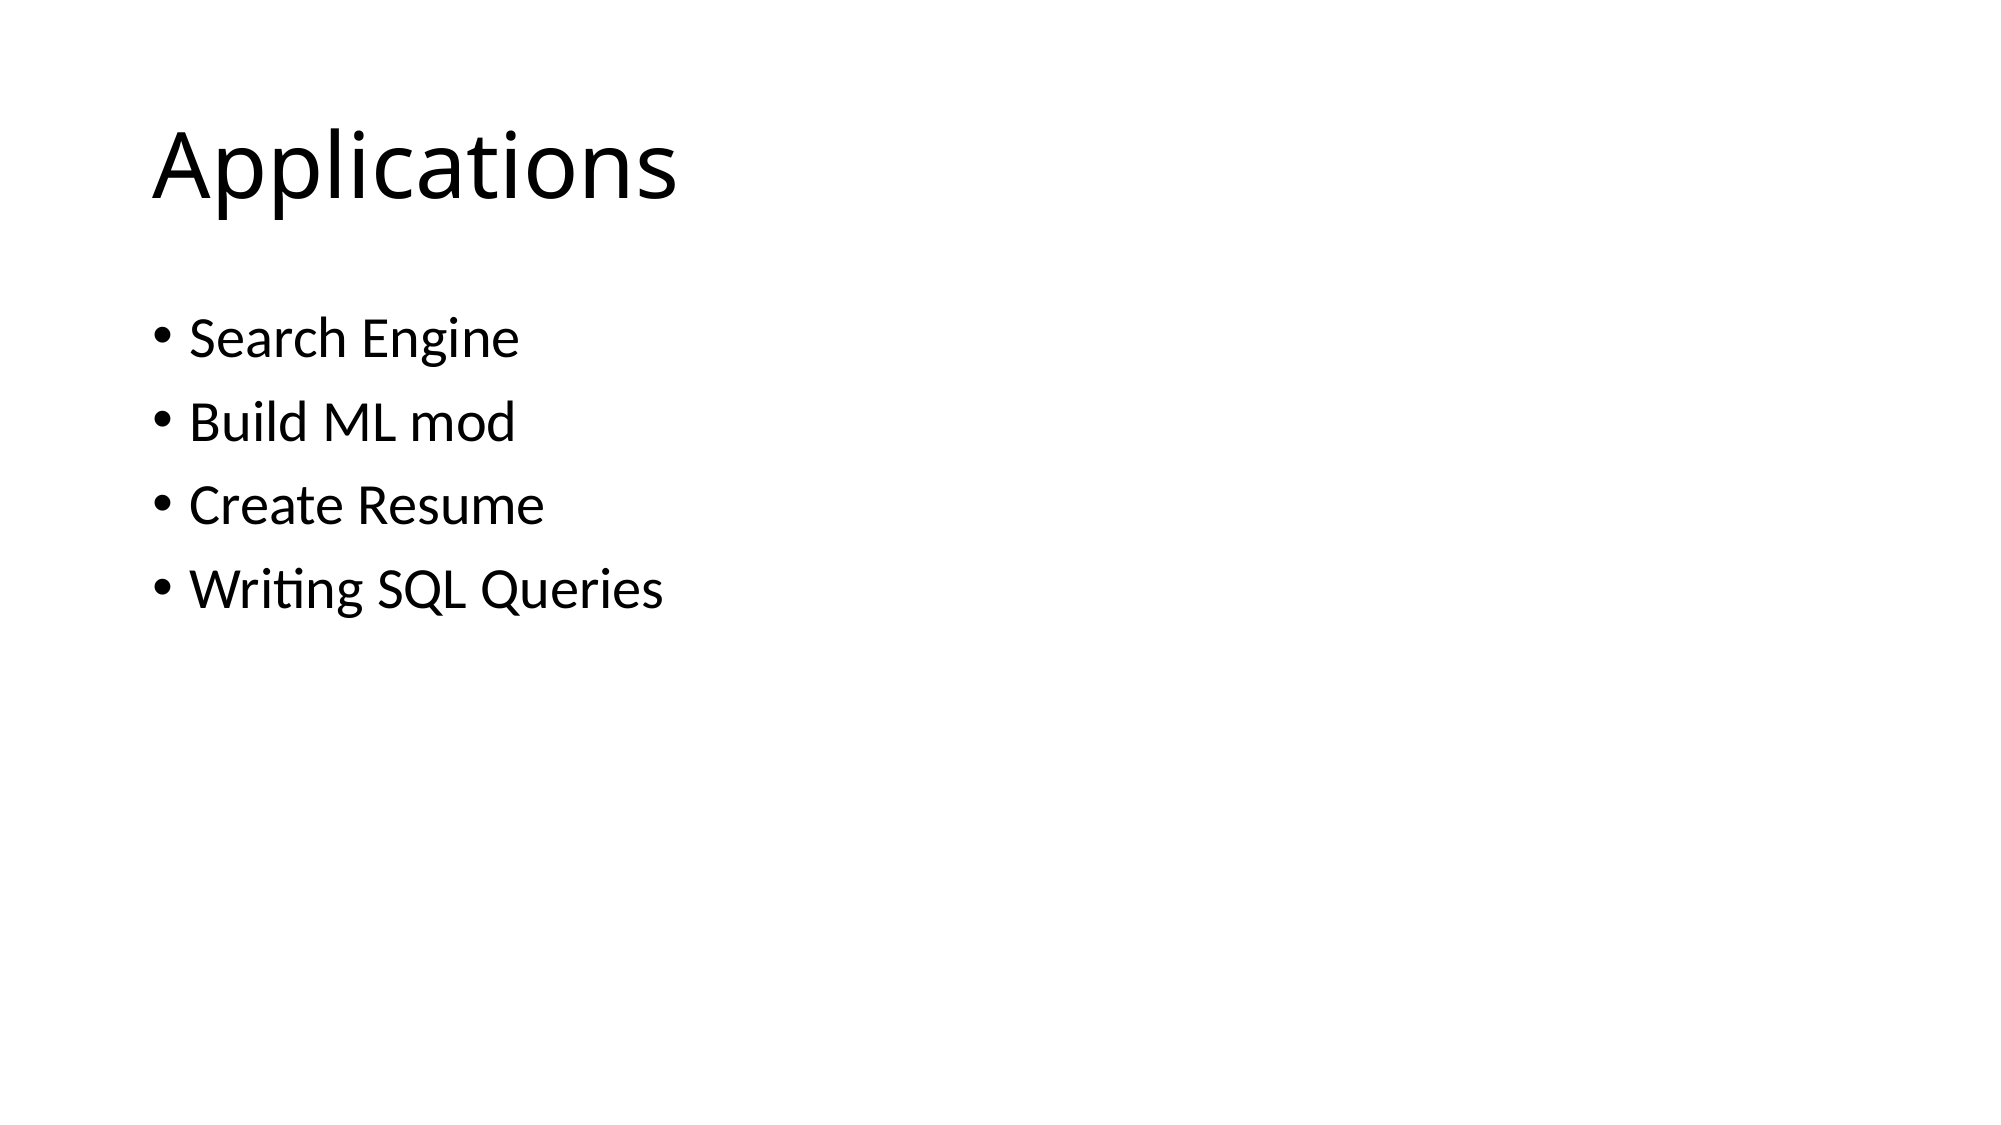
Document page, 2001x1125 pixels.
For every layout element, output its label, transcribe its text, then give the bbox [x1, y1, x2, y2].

title Applications [137, 59, 1863, 278]
list Search Engine Build ML mod Create Resume Writing SQL Queries [137, 299, 1863, 1014]
